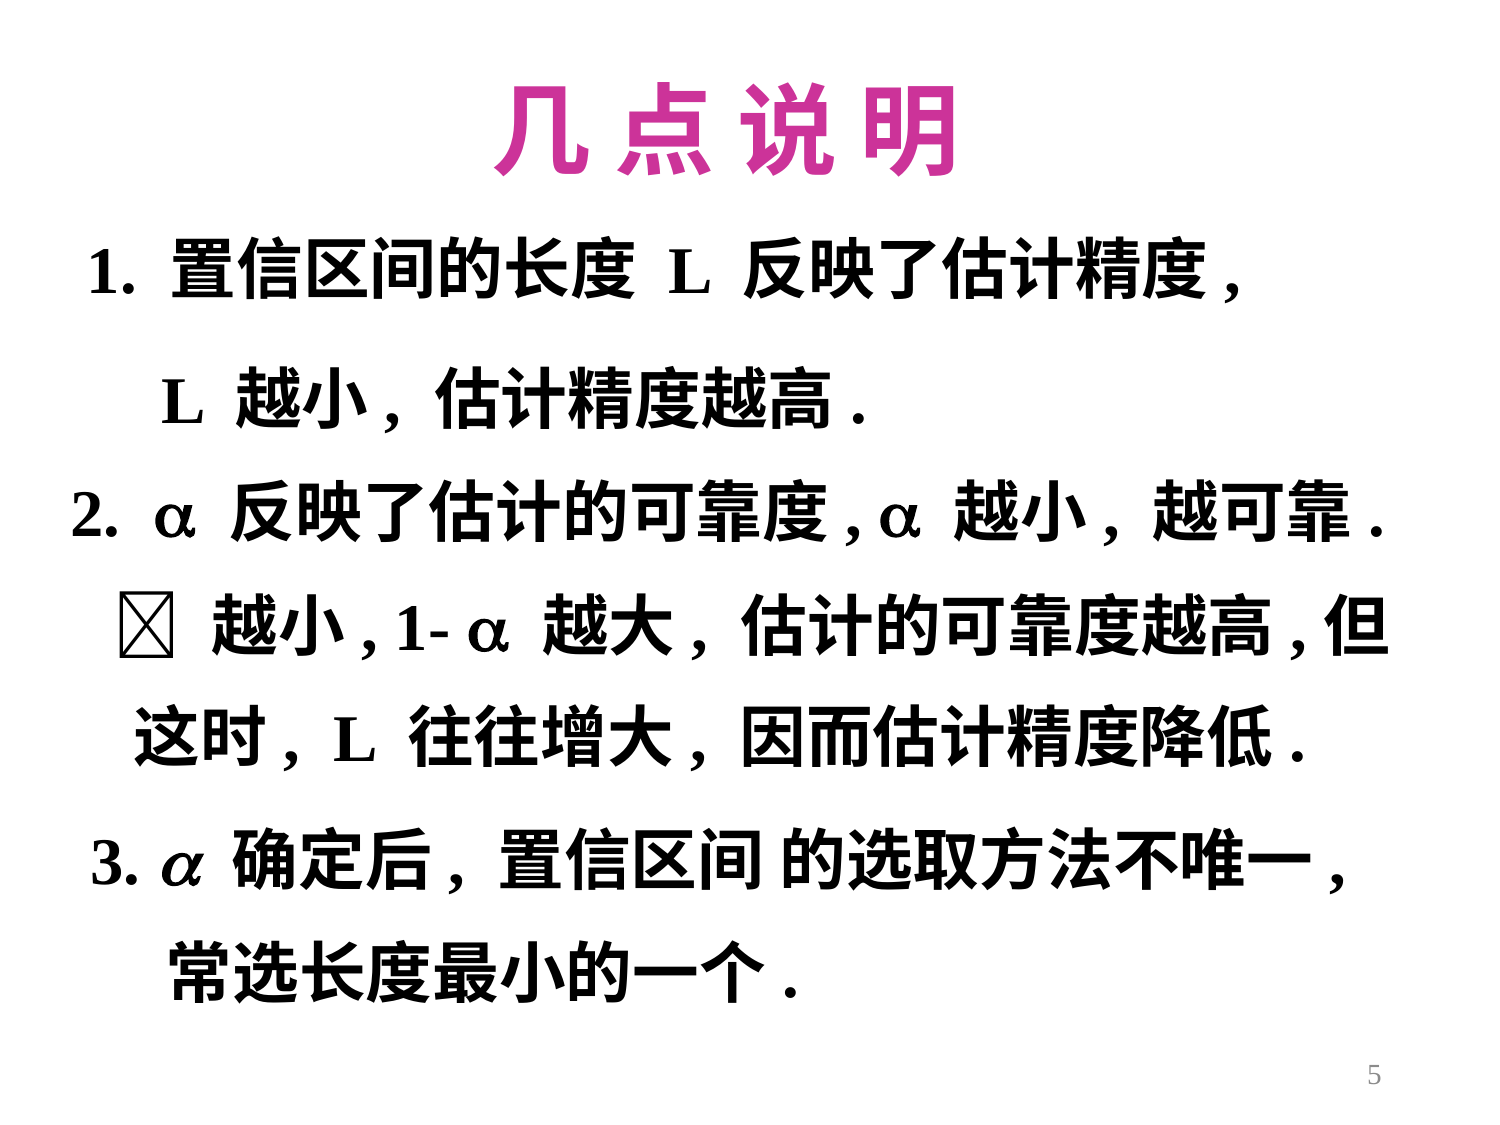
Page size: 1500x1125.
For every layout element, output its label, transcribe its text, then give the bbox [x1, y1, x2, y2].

text_box 1. 置信区间的长度 L 反映了估计精度, [72, 219, 1307, 315]
text_box 2.  反映了估计的可靠度,  越小, 越可靠. [38, 461, 1401, 557]
text_box 3.  确定后, 置信区间 的选取方法不唯一, 常选长度最小的一个. [58, 810, 1378, 1019]
text_box  越小, 1-  越大, 估计的可靠度越高,但 [99, 576, 1405, 671]
text_box 几 点 说 明 [407, 60, 1034, 196]
text_box 这时, L 往往增大, 因而估计精度降低. [119, 687, 1321, 783]
slide_number 5 [1059, 1042, 1397, 1103]
text_box L 越小, 估计精度越高. [130, 349, 883, 445]
